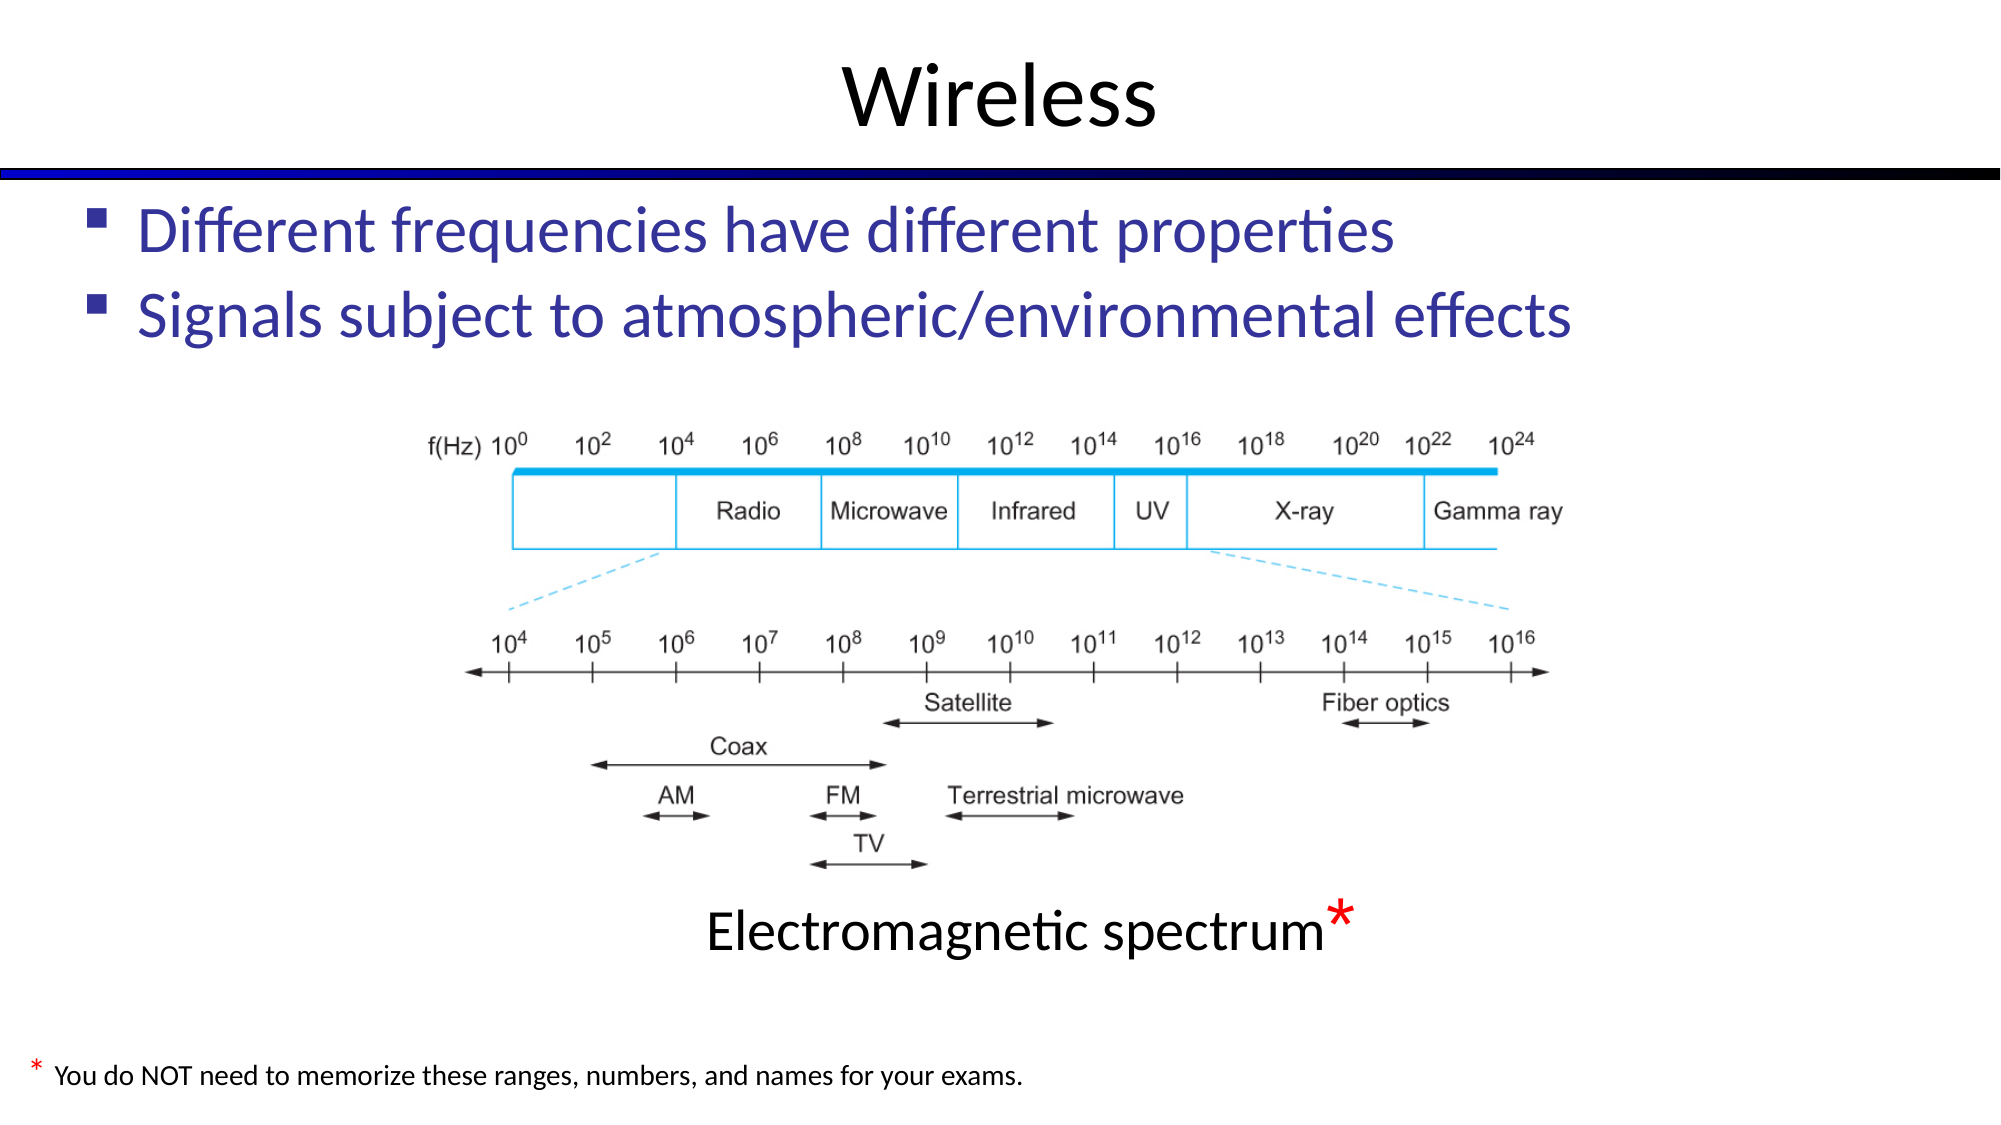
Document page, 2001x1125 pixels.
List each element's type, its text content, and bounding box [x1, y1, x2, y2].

title Wireless [0, 0, 2000, 184]
list Different frequencies have different properties Signals subject to atmospheric/environmental effects [66, 187, 1926, 1034]
text_box * You do NOT need to memorize these ranges, numbers, and names for your exams. [12, 1040, 1309, 1101]
picture [428, 424, 1563, 869]
text_box Electromagnetic spectrum* [691, 877, 1371, 973]
